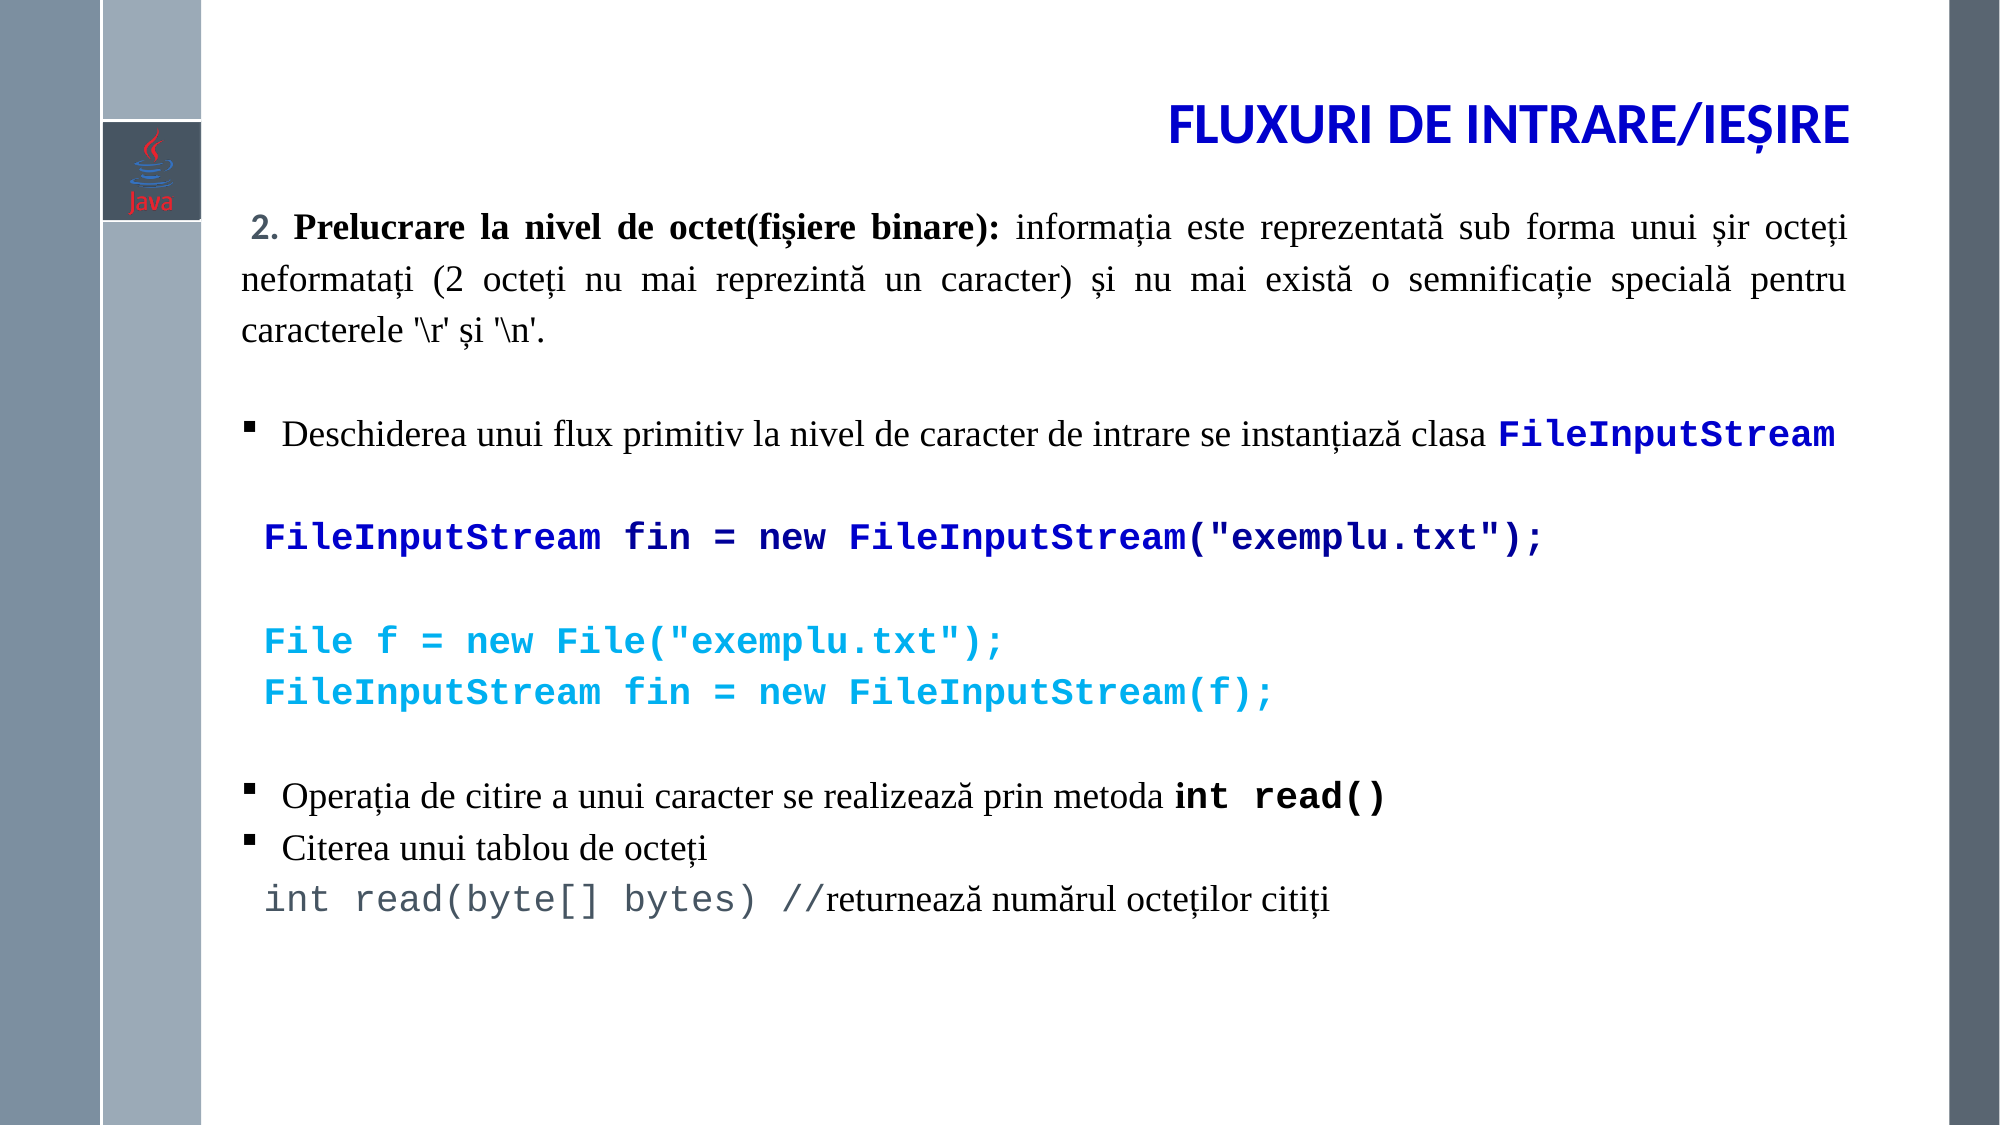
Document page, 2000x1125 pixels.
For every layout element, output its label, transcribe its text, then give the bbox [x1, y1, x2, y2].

title FLUXURI DE INTRARE/IEȘIRE [261, 29, 1867, 163]
list 2. Prelucrare la nivel de octet(fișiere binare): informația este reprezentată sub forma unui șir octeți neformatați (2 octeți nu mai reprezintă un caracter) și nu mai există o semnificație specială pentru caracterele '\r' și '\n'. Deschiderea unui flux primitiv la nivel de caracter de intrare se instanțiază clasa FileInputStream FileInputStream fin = new FileInputStream("exemplu.txt"); File f = new File("exemplu.txt"); FileInputStream fin = new FileInputStream(f); Operația de citire a unui caracter se realizează prin metoda int read() Citerea unui tablou de octeți int read(byte[] bytes) //returnează numărul octeților citiți [226, 187, 1865, 1038]
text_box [102, 122, 200, 221]
